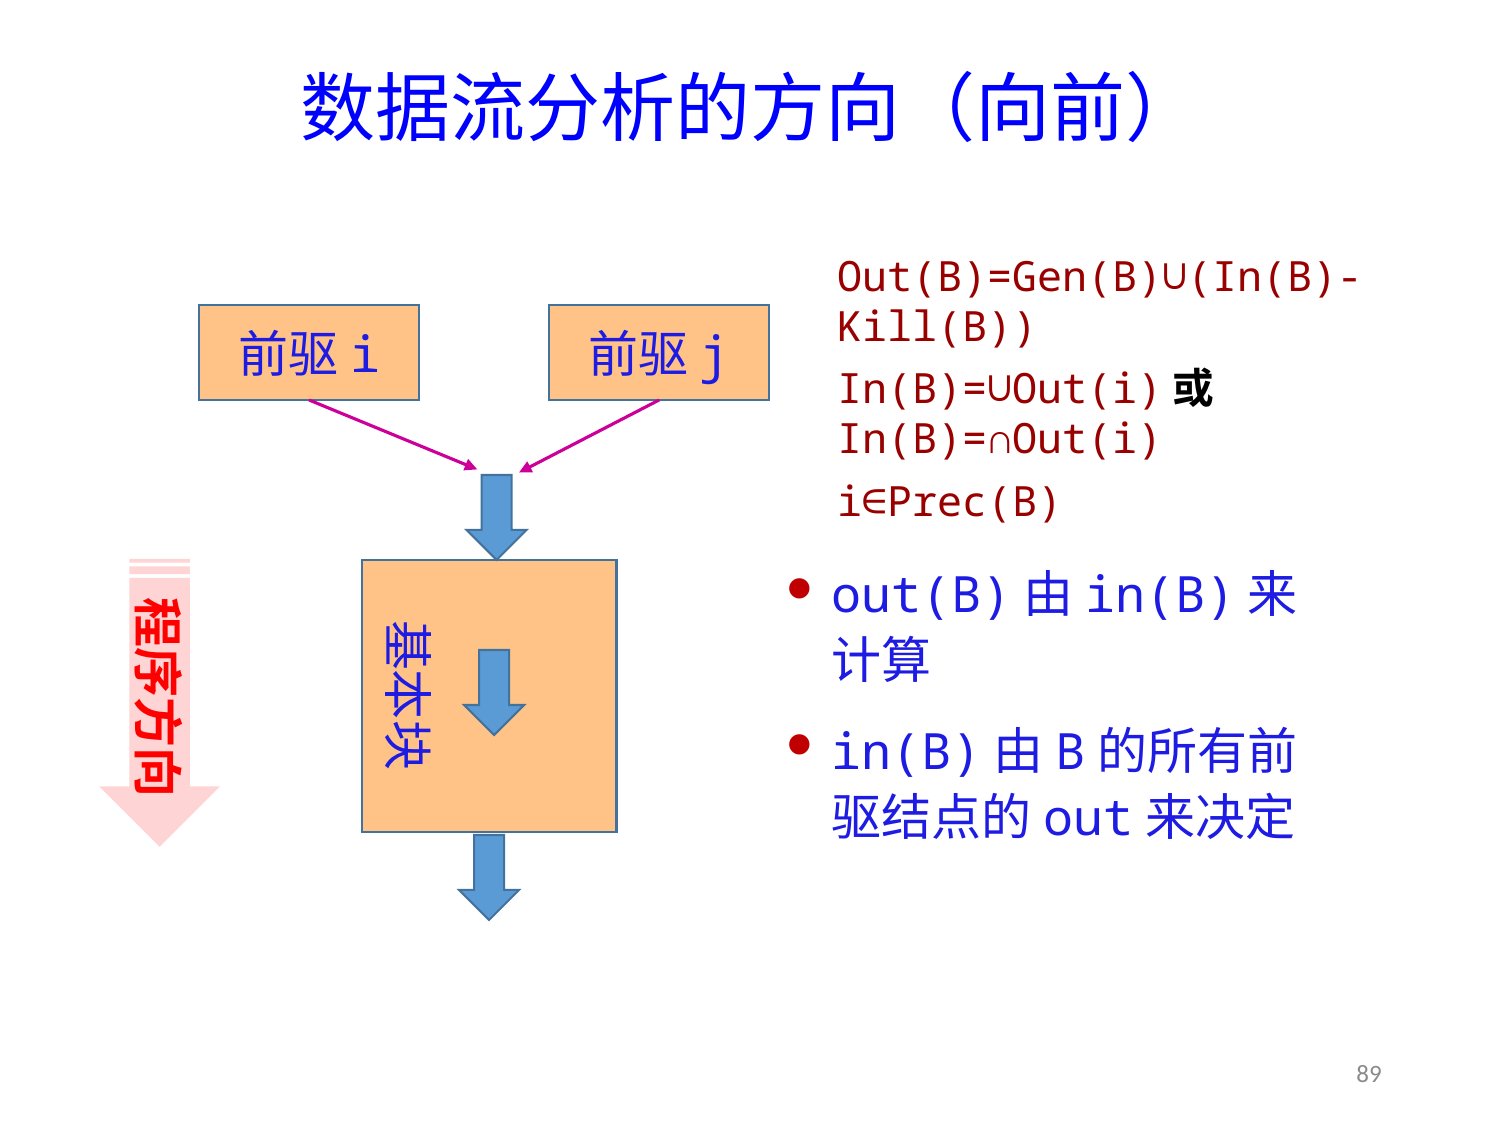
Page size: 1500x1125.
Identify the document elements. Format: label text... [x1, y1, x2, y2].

text_box Out(B)=Gen(B)∪(In(B)-Kill(B)) In(B)=∪Out(i)或In(B)=∩Out(i) i∈Prec(B) [821, 289, 1469, 485]
slide_number 89 [1059, 1042, 1397, 1103]
title 数据流分析的方向（向前） [102, 49, 1398, 172]
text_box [99, 304, 1335, 920]
